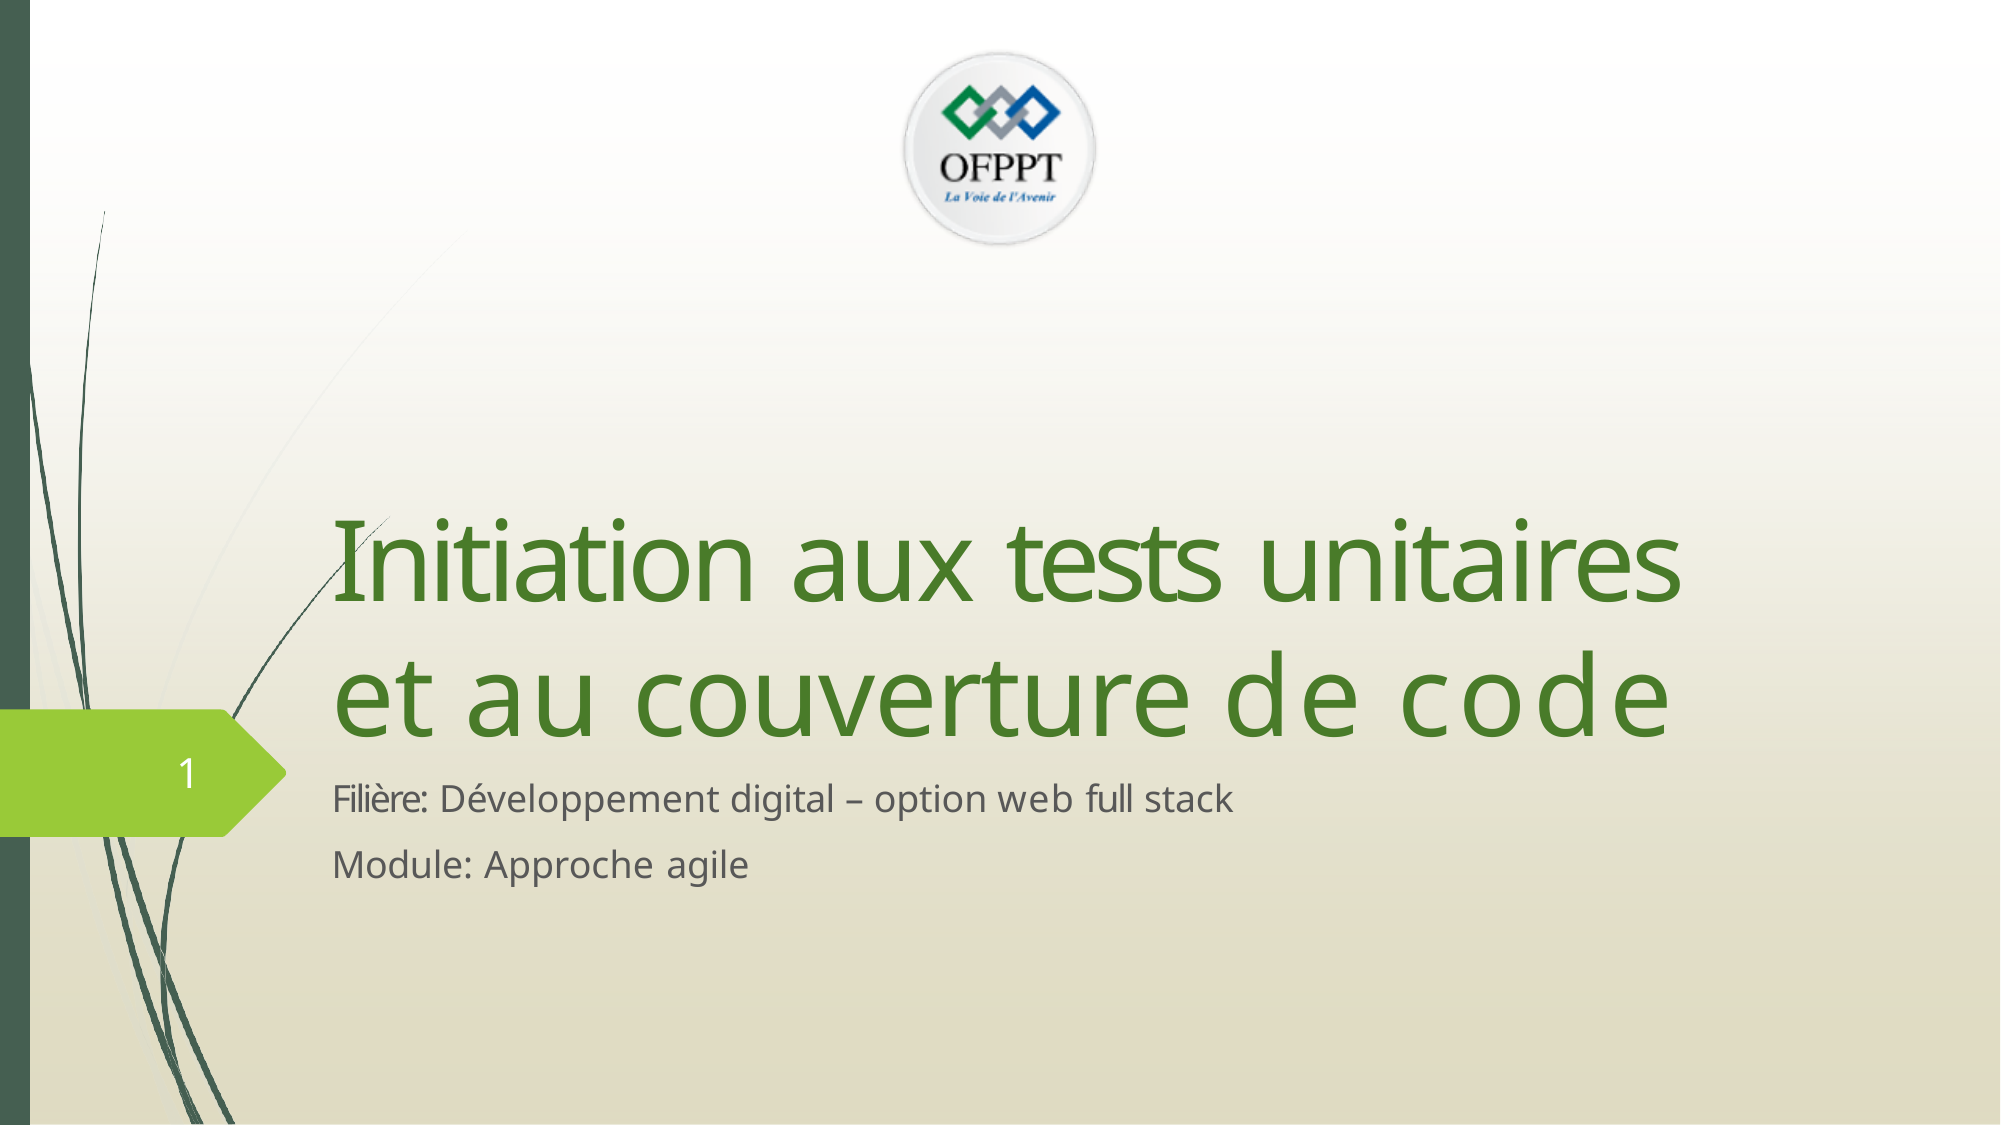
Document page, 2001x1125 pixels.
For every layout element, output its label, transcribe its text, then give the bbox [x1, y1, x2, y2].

text_box Initiation aux tests unitaires et au couverture de code [329, 486, 1769, 759]
text_box Filière: Développement digital – option web full stack Module: Approche agile [329, 752, 1293, 887]
text_box 1 [174, 744, 202, 798]
picture [30, 0, 2001, 1125]
